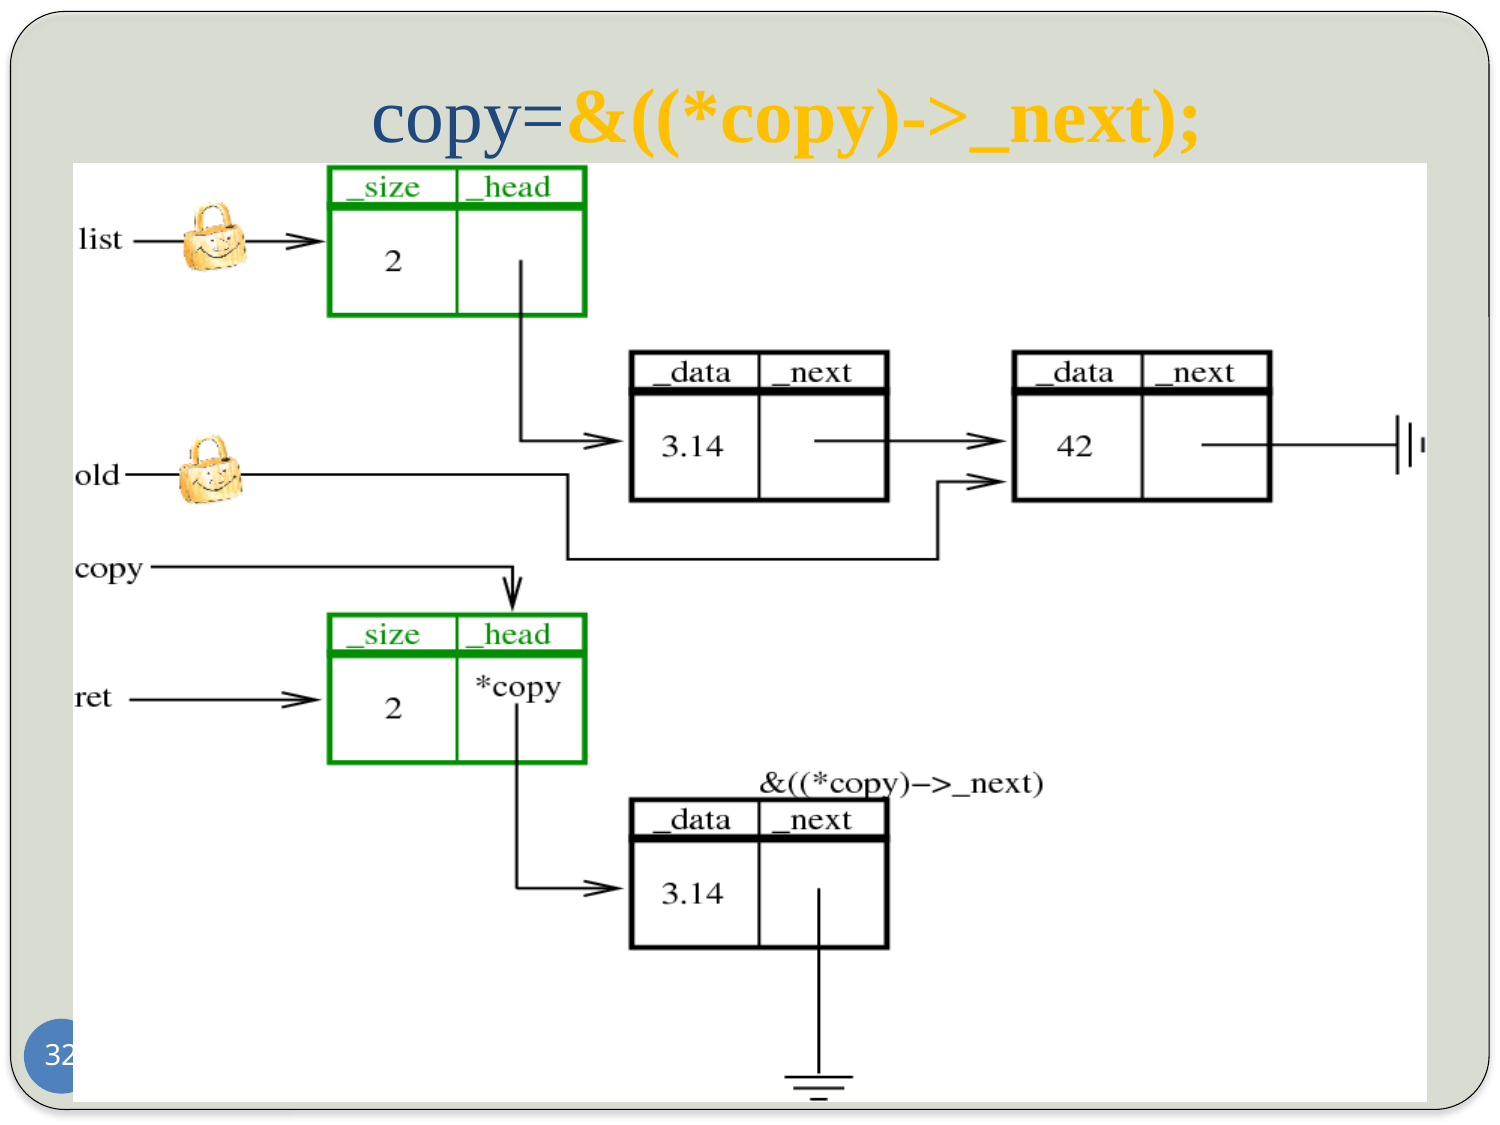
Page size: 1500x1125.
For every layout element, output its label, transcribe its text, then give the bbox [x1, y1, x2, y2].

picture [73, 163, 1427, 1102]
slide_number 32 [23, 1018, 68, 1094]
title copy=&((*copy)->_next); [150, 56, 1425, 163]
